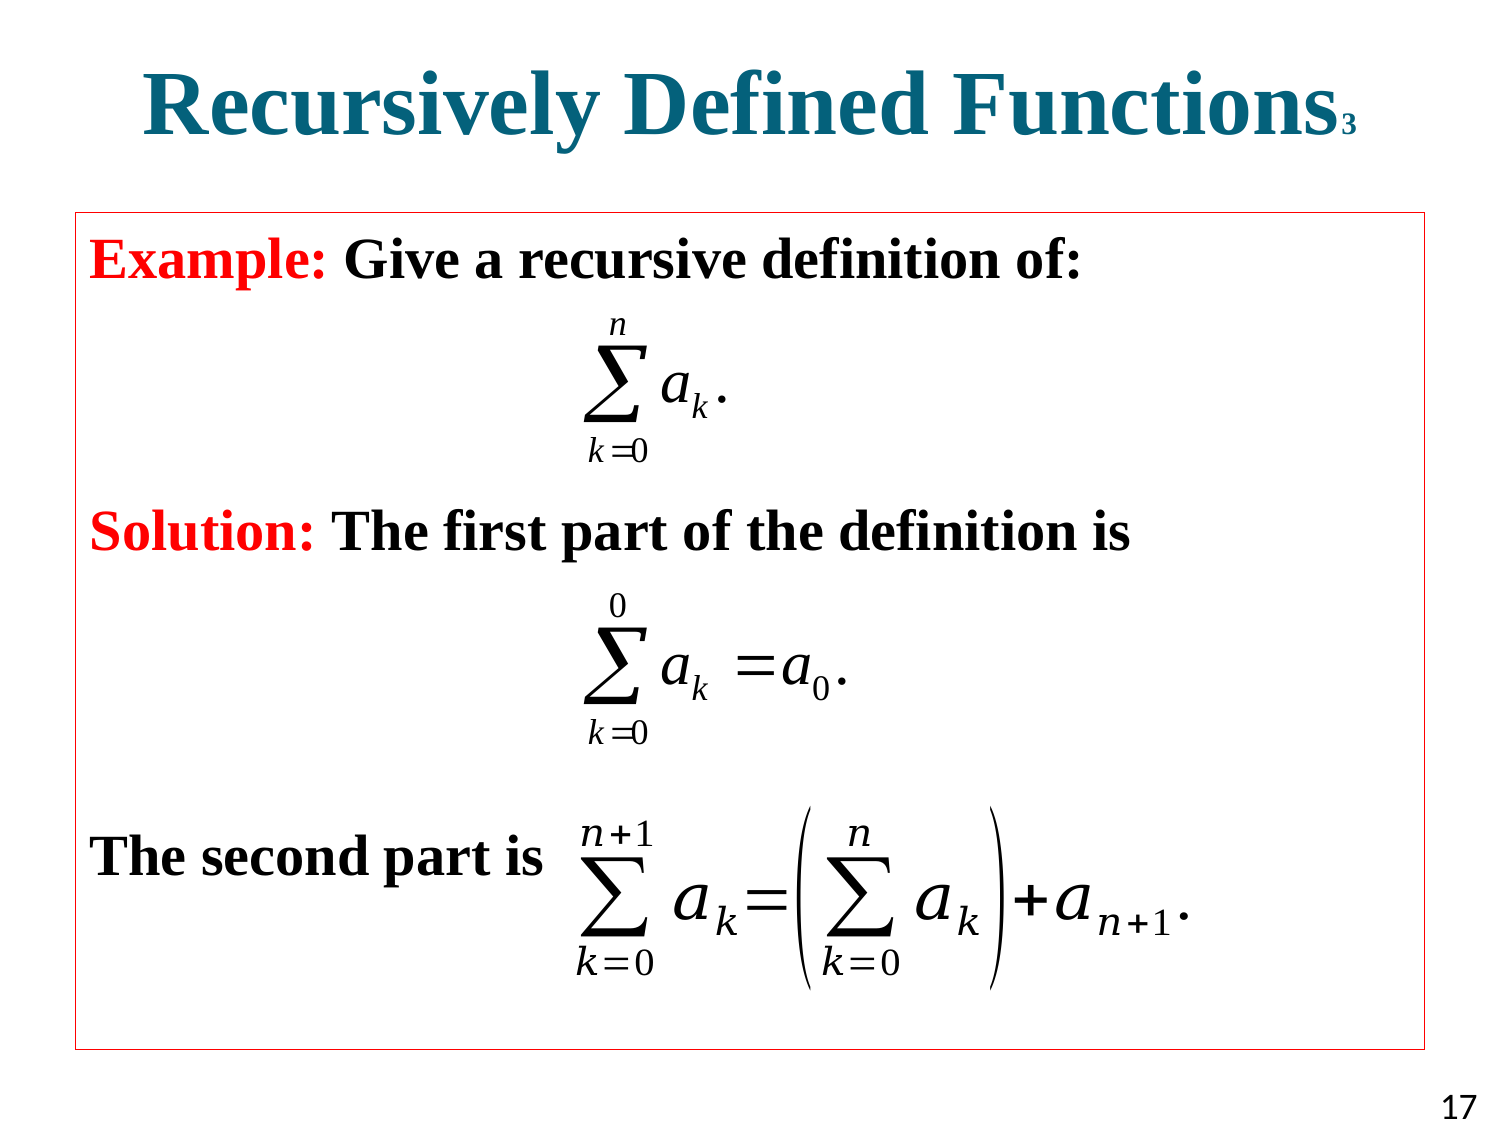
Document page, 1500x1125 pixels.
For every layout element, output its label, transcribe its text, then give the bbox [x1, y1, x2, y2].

title Recursively Defined Functions3 [0, 0, 1500, 195]
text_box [574, 574, 857, 758]
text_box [574, 292, 737, 476]
list The second part is [75, 810, 575, 900]
list Solution: The first part of the definition is [75, 485, 1213, 575]
list Example: Give a recursive definition of: [75, 212, 1425, 1050]
